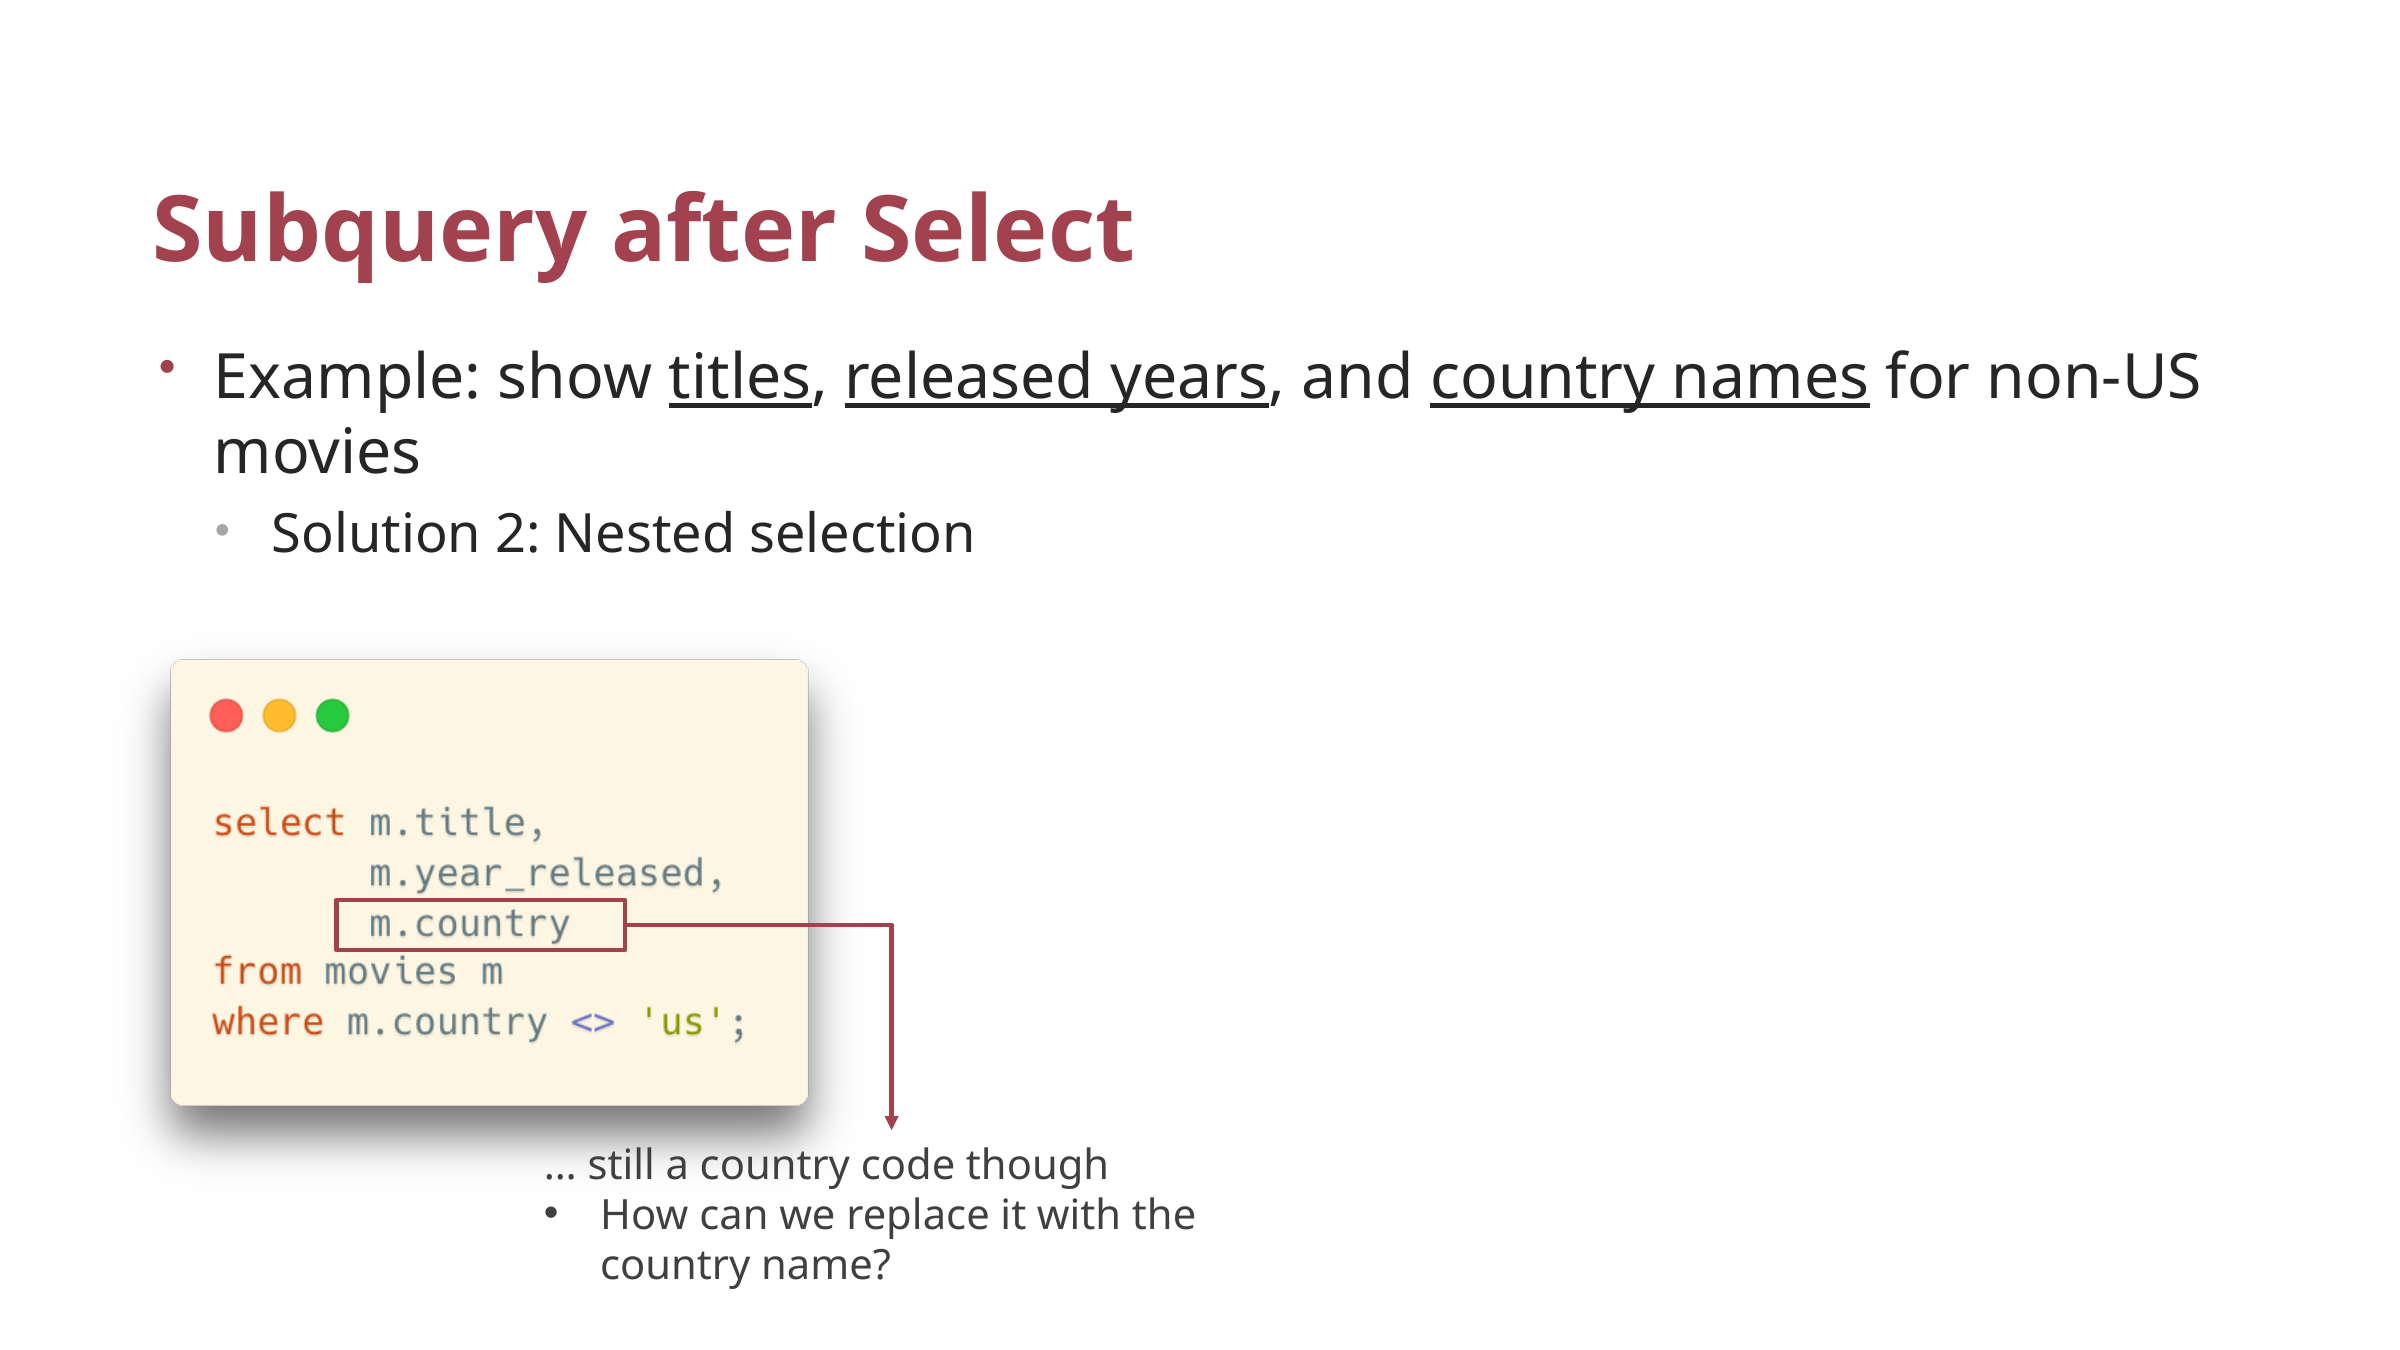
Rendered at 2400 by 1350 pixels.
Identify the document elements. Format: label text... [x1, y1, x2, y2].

list Example: show titles, released years, and country names for non-US movies Solution 2: Nested selection [137, 324, 2263, 1200]
text_box … still a country code though How can we replace it with the country name? [529, 1130, 1255, 1295]
title Subquery after Select [137, 54, 2263, 288]
picture [87, 562, 892, 1203]
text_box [624, 924, 892, 1131]
